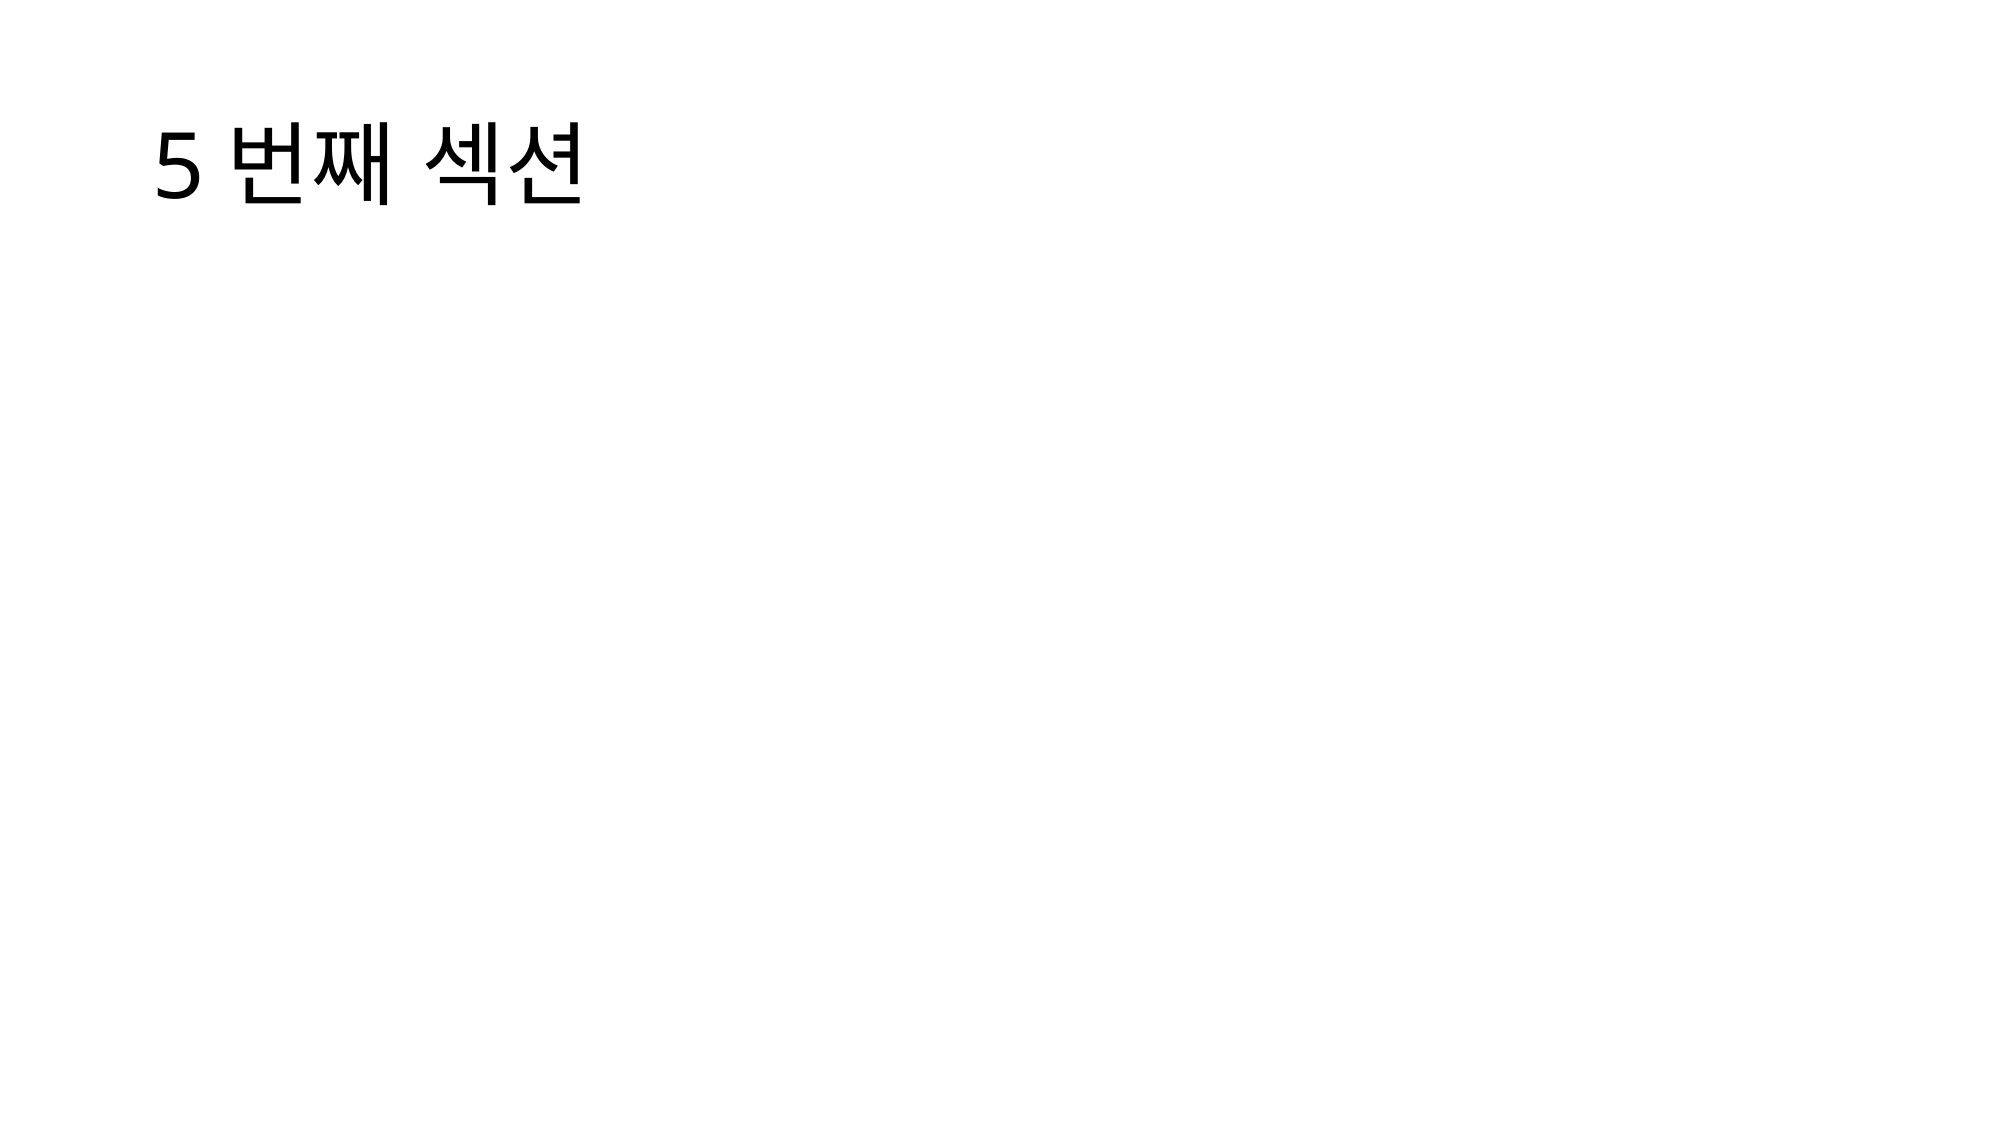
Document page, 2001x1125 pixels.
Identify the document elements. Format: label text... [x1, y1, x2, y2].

title 5번째 섹션 [137, 59, 1863, 278]
